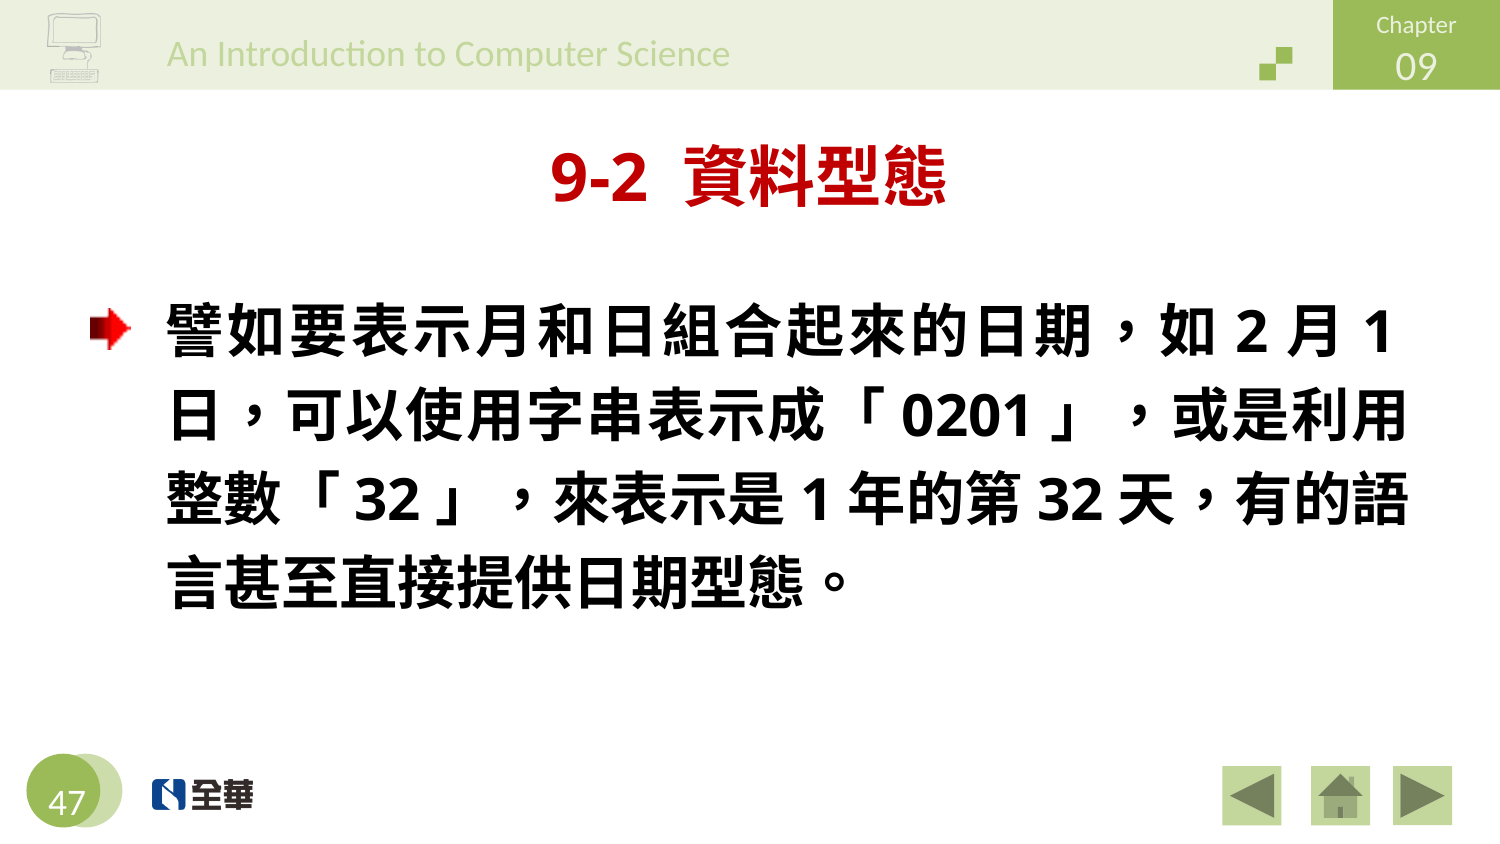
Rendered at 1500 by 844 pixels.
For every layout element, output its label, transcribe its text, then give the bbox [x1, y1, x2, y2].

title 9-2 資料型態 [75, 104, 1425, 245]
picture [152, 779, 253, 810]
picture [90, 308, 131, 350]
list 譬如要表示月和日組合起來的日期，如2月1日，可以使用字串表示成「0201」，或是利用整數「32」，來表示是1年的第32天，有的語言甚至直接提供日期型態。 [75, 272, 1425, 754]
picture [47, 13, 101, 83]
